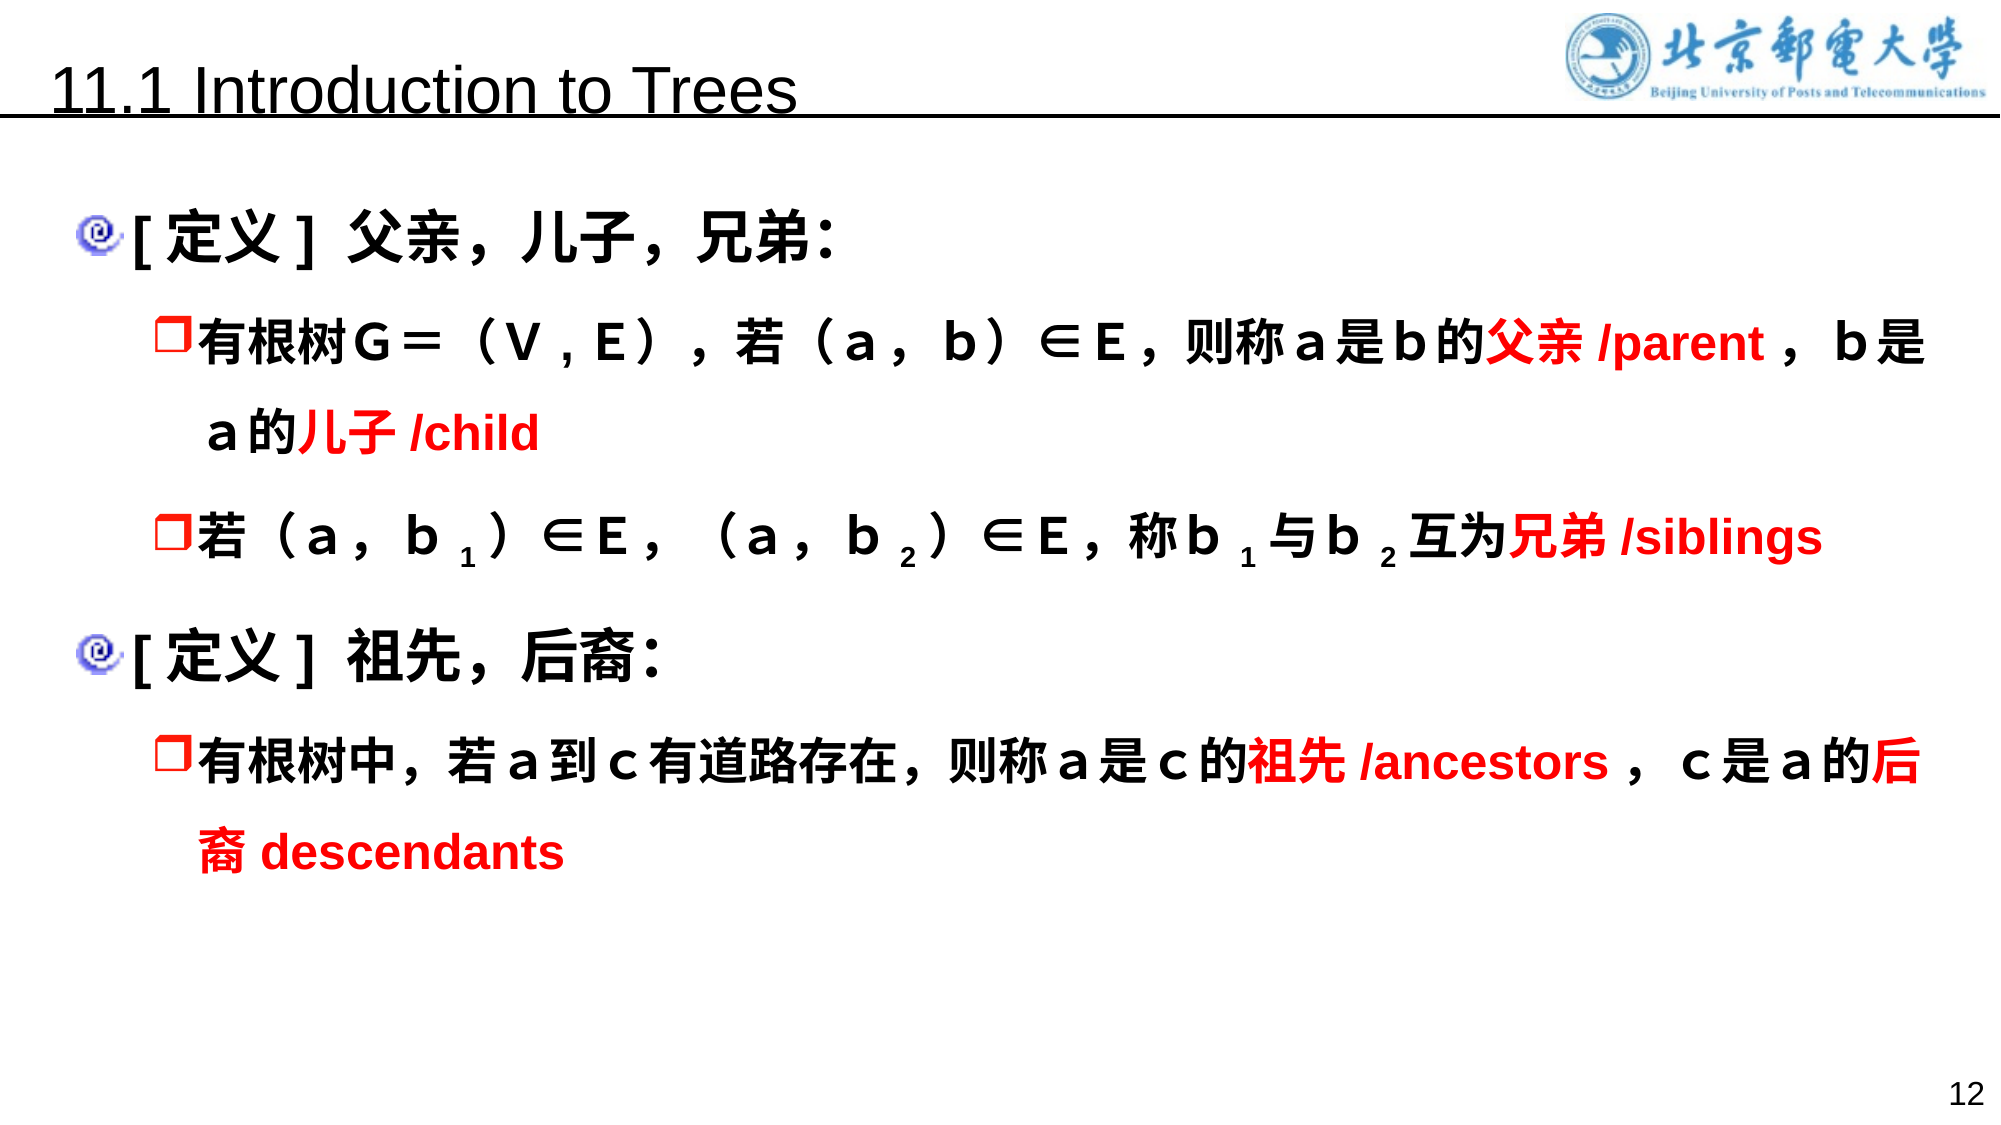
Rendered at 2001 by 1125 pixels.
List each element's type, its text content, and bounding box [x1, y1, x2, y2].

text_box [定义] 父亲，儿子，兄弟： 有根树Ｇ＝（Ｖ,Ｅ），若（ａ，ｂ）∈Ｅ，则称ａ是ｂ的父亲/parent，ｂ是ａ的儿子/child 若（ａ，ｂ1）∈Ｅ，（ａ，ｂ2）∈Ｅ，称ｂ1与ｂ2互为兄弟/siblings [定义] 祖先，后裔： 有根树中，若ａ到ｃ有道路存在，则称ａ是ｃ的祖先/ancestors，ｃ是ａ的后裔descendants [61, 158, 1980, 967]
text_box 11.1 Introduction to Trees [34, 0, 1849, 135]
picture [76, 215, 124, 256]
picture [76, 634, 124, 675]
picture [1849, 13, 1988, 101]
